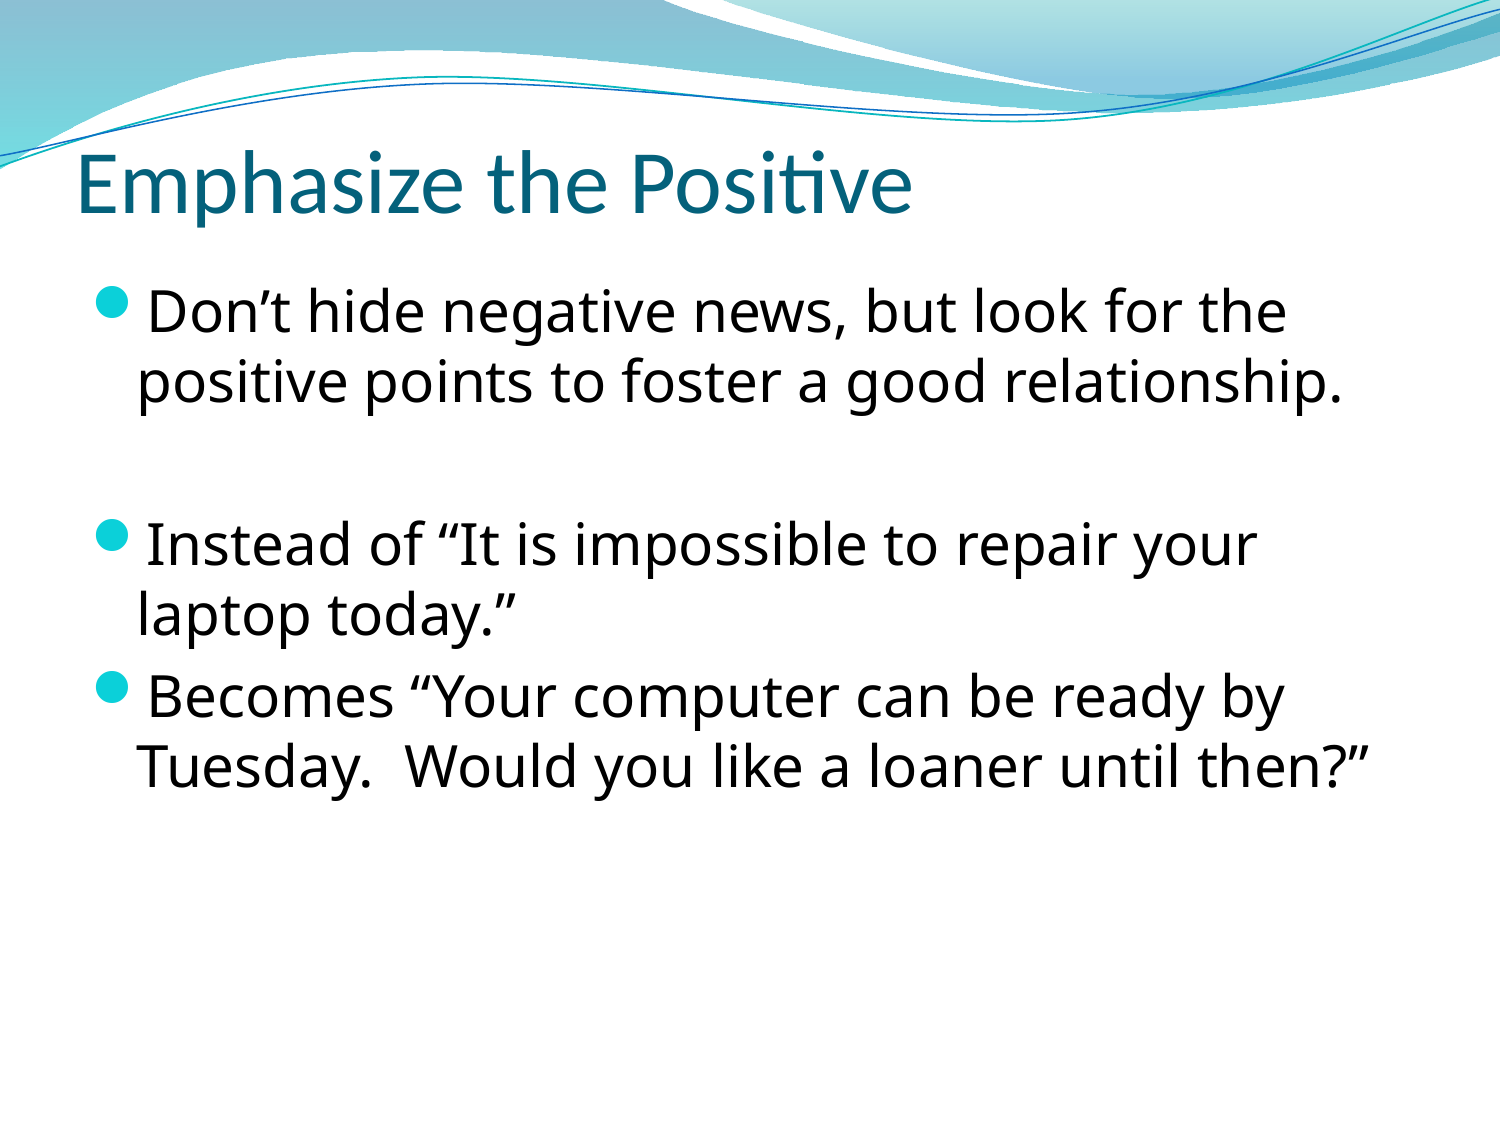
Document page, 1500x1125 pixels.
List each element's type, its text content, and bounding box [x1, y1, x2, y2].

title Emphasize the Positive [75, 115, 1425, 232]
list Don’t hide negative news, but look for the positive points to foster a good relationship. Instead of “It is impossible to repair your laptop today.” Becomes “Your computer can be ready by Tuesday. Would you like a loaner until then?” [76, 267, 1427, 1035]
